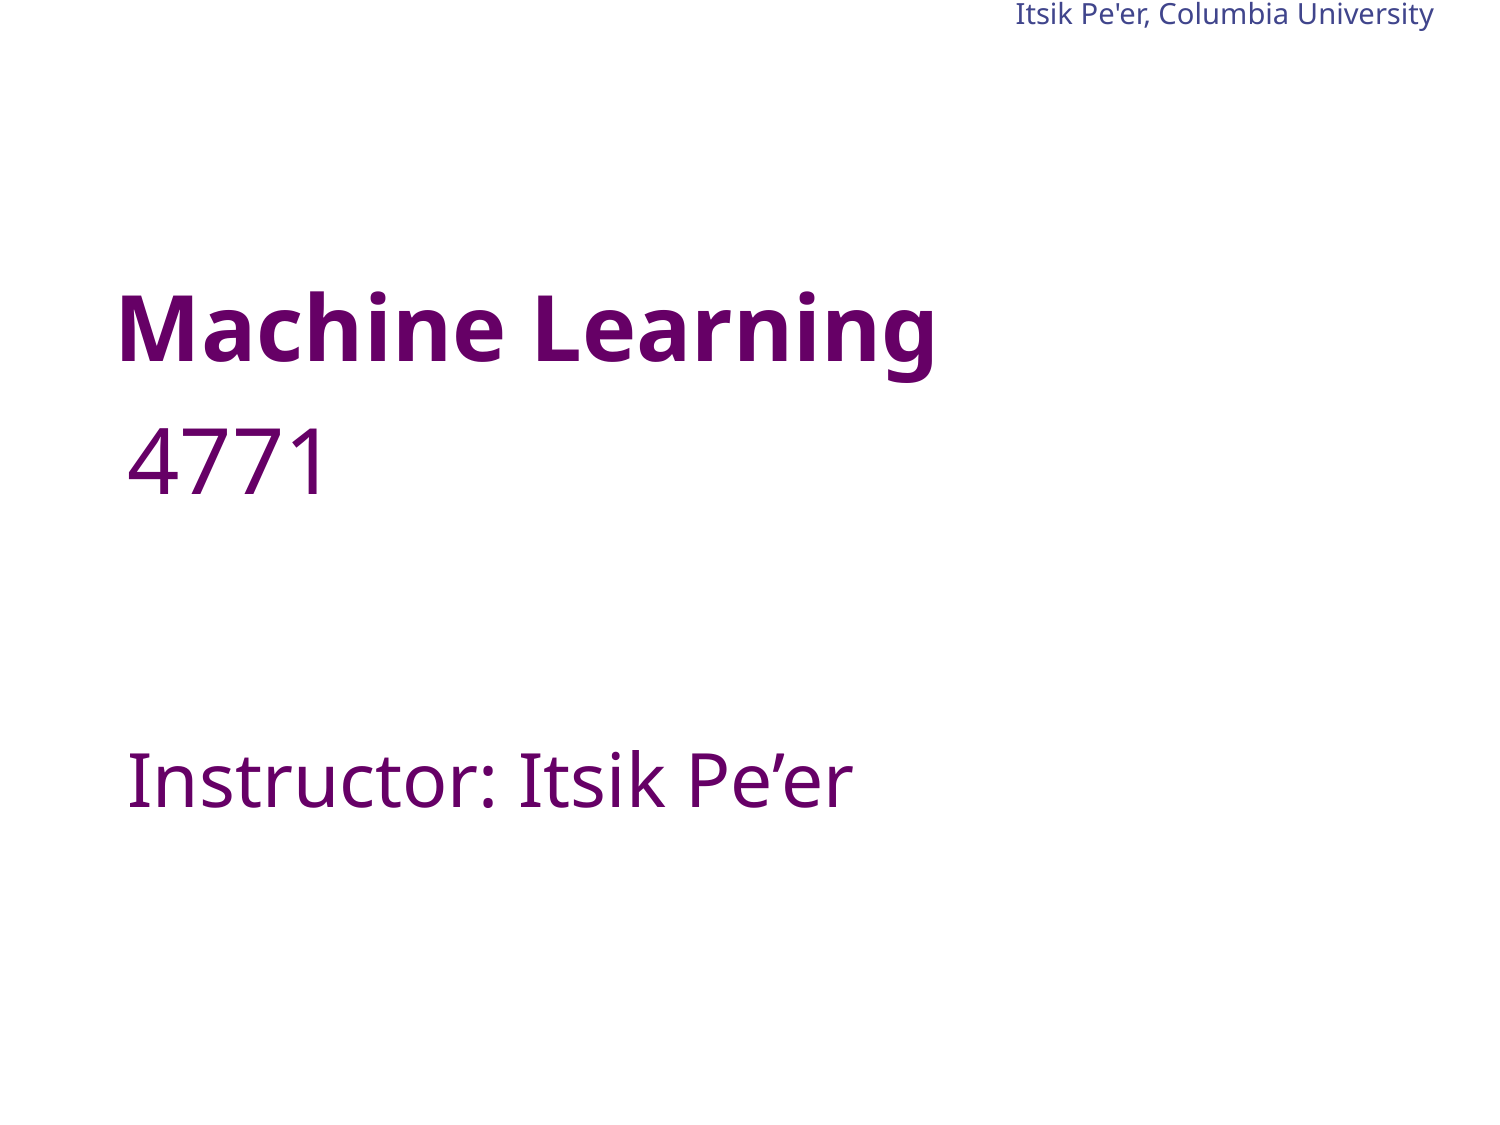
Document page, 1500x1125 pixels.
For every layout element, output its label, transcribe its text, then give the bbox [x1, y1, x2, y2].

text_box 4771 Instructor: Itsik Pe’er [112, 395, 1043, 920]
title Machine Learning [99, 249, 1375, 388]
footer Itsik Pe'er, Columbia University [987, 0, 1463, 38]
